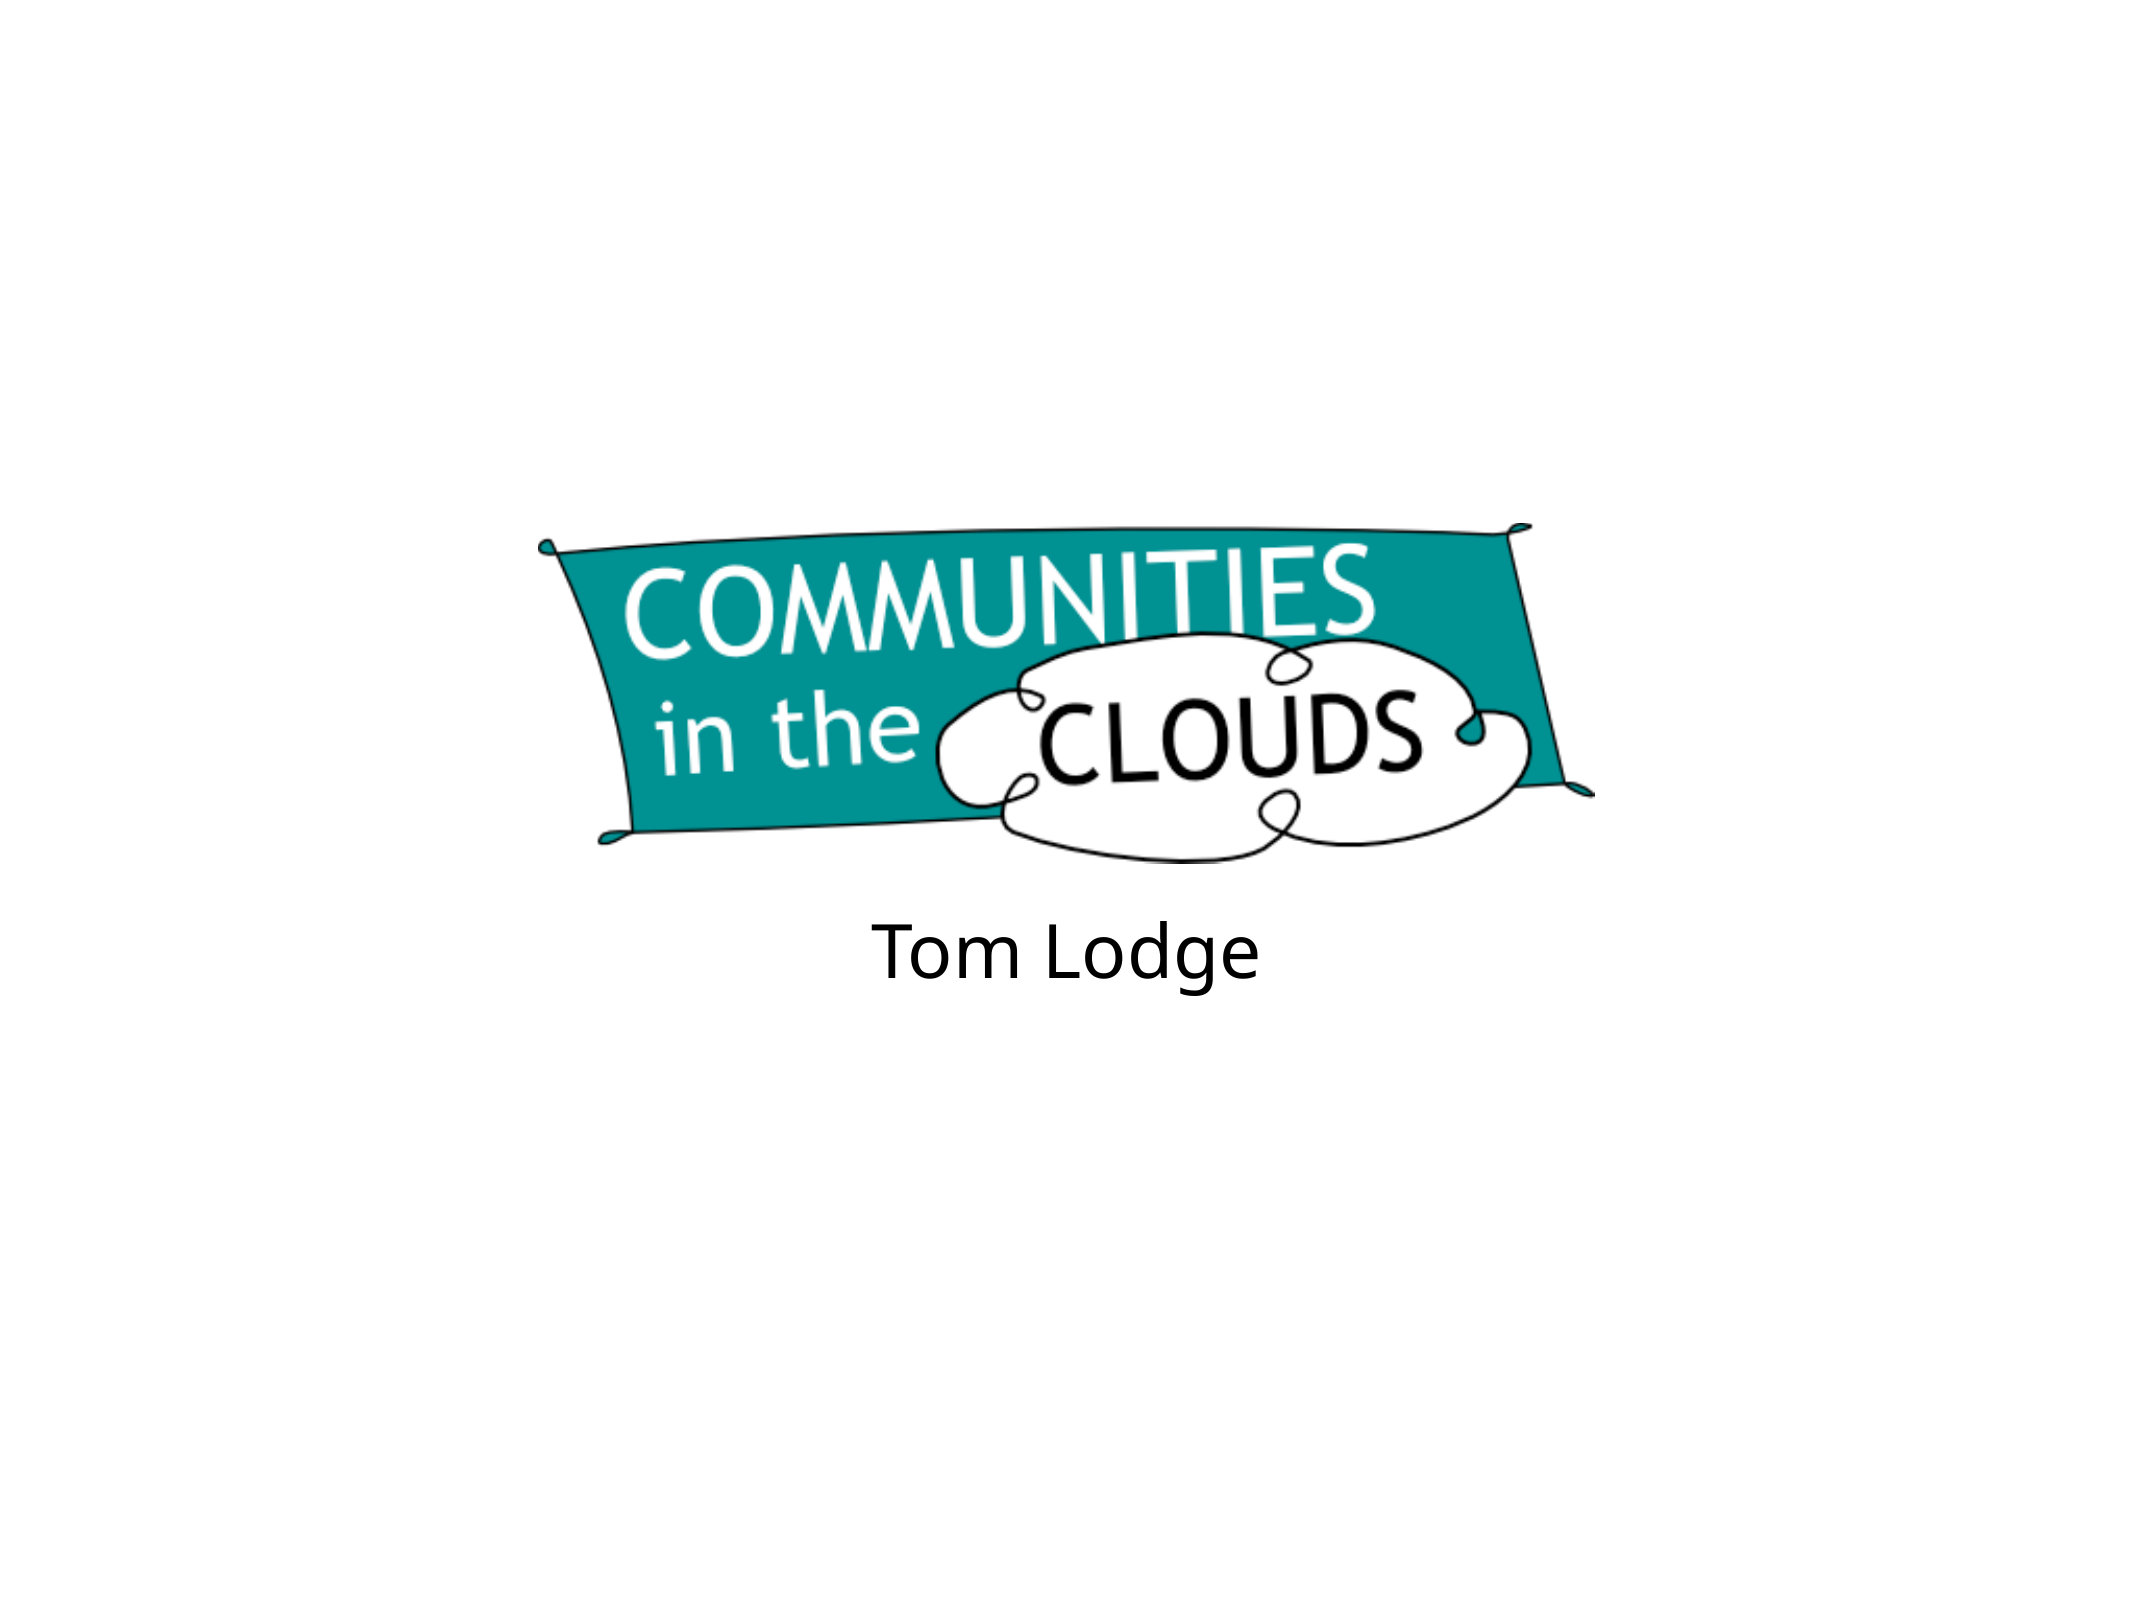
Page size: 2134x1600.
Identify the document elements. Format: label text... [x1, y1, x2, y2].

picture [538, 523, 1595, 864]
list Tom Lodge [207, 902, 1926, 1090]
